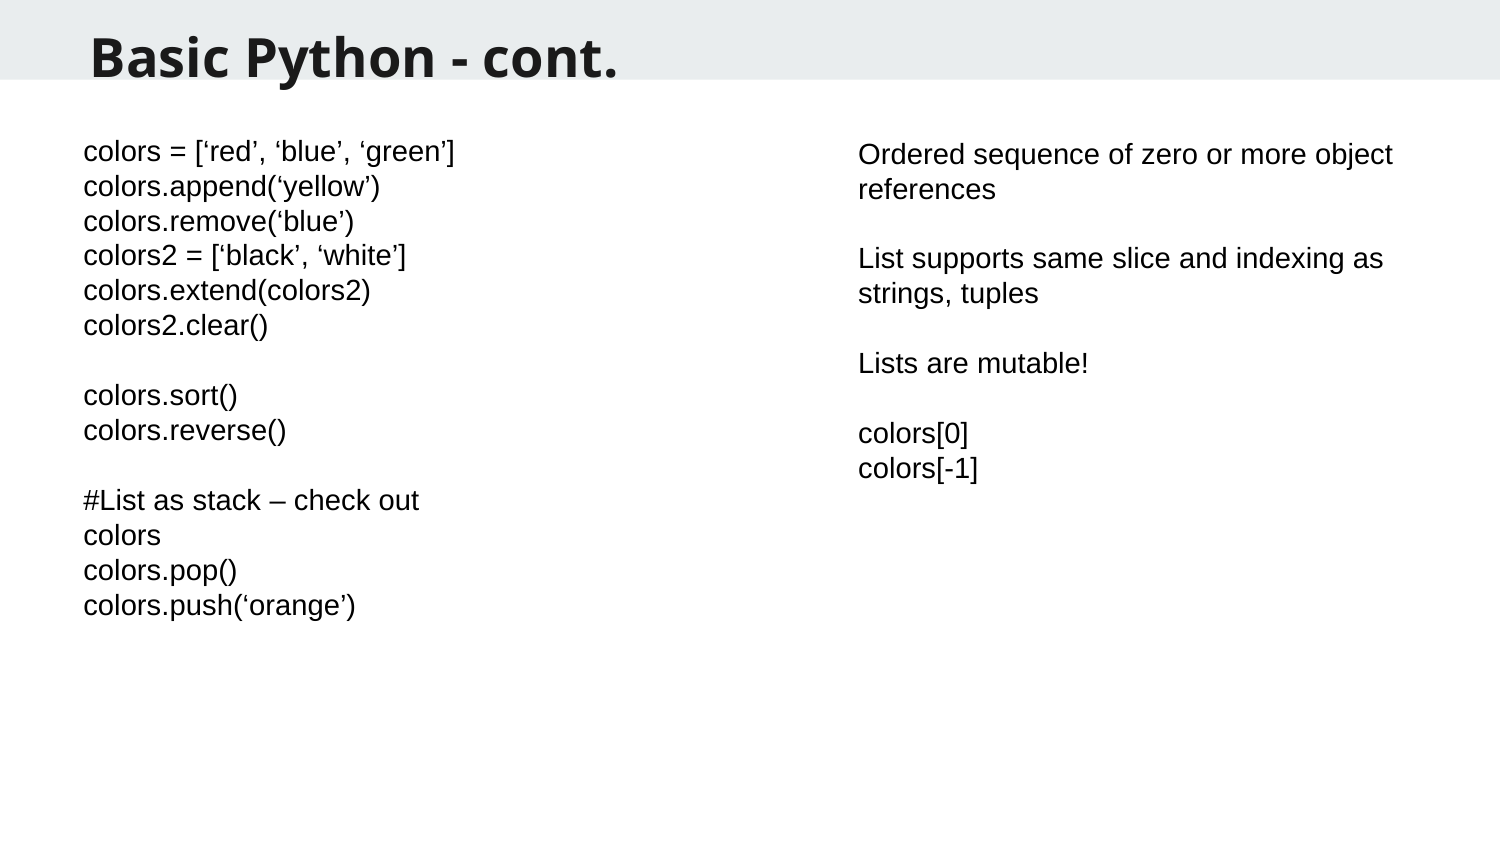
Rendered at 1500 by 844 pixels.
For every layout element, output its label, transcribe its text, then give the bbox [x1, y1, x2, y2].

text_box colors = [‘red’, ‘blue’, ‘green’] colors.append(‘yellow’) colors.remove(‘blue’) colors2 = [‘black’, ‘white’] colors.extend(colors2) colors2.clear() colors.sort() colors.reverse() #List as stack – check out colors colors.pop() colors.push(‘orange’) [68, 116, 765, 729]
text_box Basic Python - cont. [75, 8, 1337, 96]
text_box Ordered sequence of zero or more object references List supports same slice and indexing as strings, tuples Lists are mutable! colors[0] colors[-1] [843, 120, 1487, 767]
